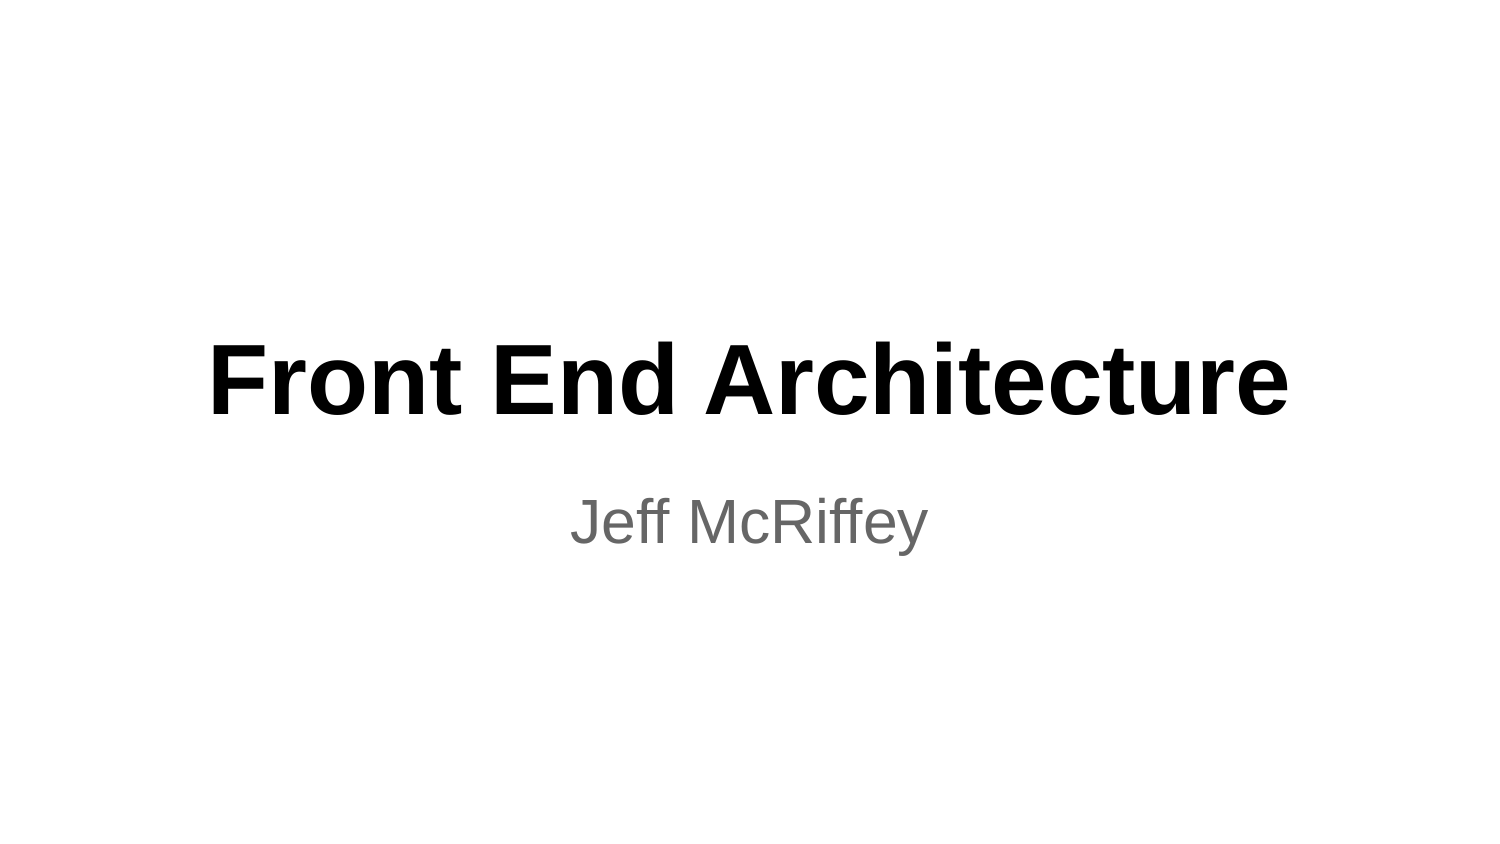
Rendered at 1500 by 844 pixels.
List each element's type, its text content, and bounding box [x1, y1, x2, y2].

title Front End Architecture [112, 259, 1388, 450]
subtitle Jeff McRiffey [112, 465, 1388, 595]
